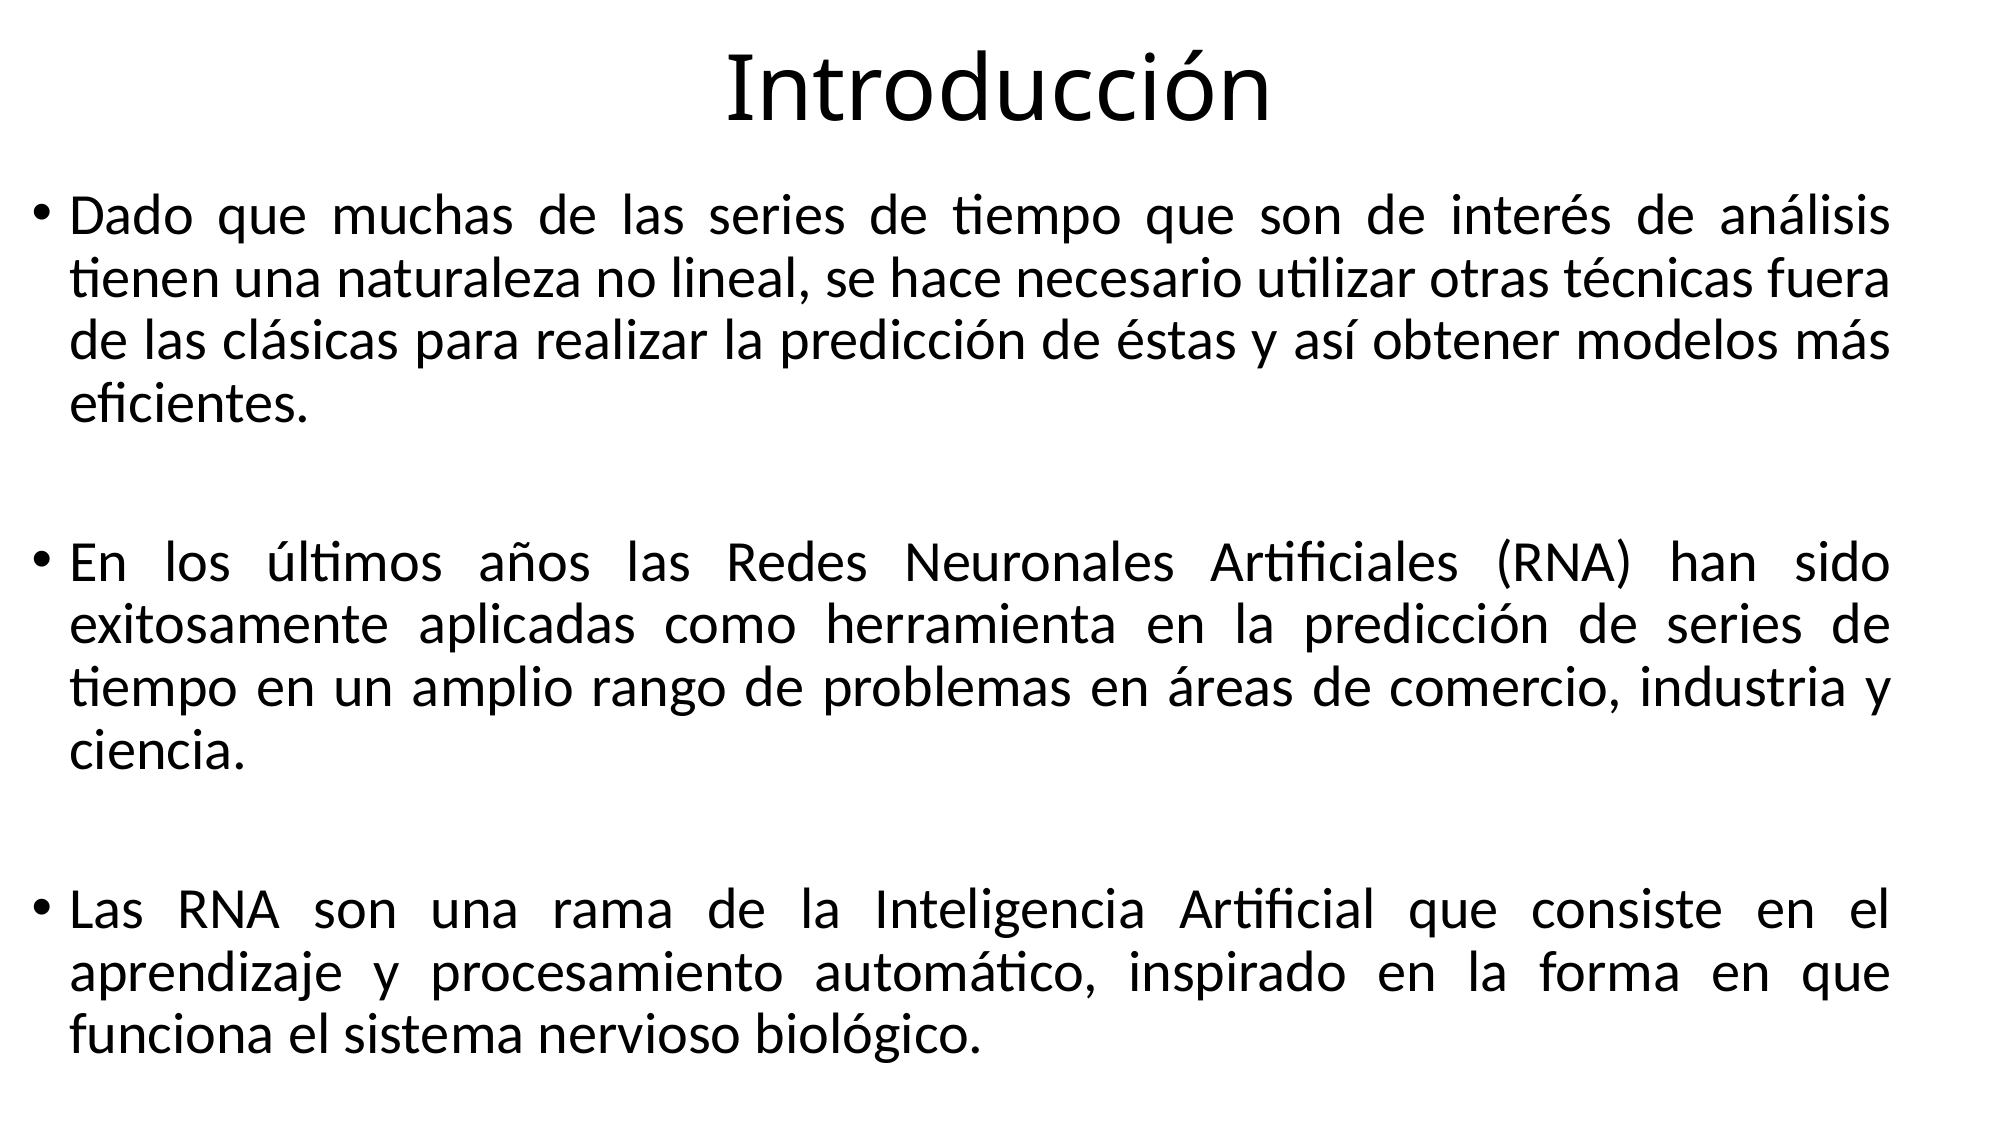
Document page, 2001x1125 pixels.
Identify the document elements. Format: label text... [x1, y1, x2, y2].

title Introducción [137, 11, 1863, 171]
list Dado que muchas de las series de tiempo que son de interés de análisis tienen una naturaleza no lineal, se hace necesario utilizar otras técnicas fuera de las clásicas para realizar la predicción de éstas y así obtener modelos más eficientes. En los últimos años las Redes Neuronales Artificiales (RNA) han sido exitosamente aplicadas como herramienta en la predicción de series de tiempo en un amplio rango de problemas en áreas de comercio, industria y ciencia. Las RNA son una rama de la Inteligencia Artificial que consiste en el aprendizaje y procesamiento automático, inspirado en la forma en que funciona el sistema nervioso biológico. [16, 176, 1908, 1101]
